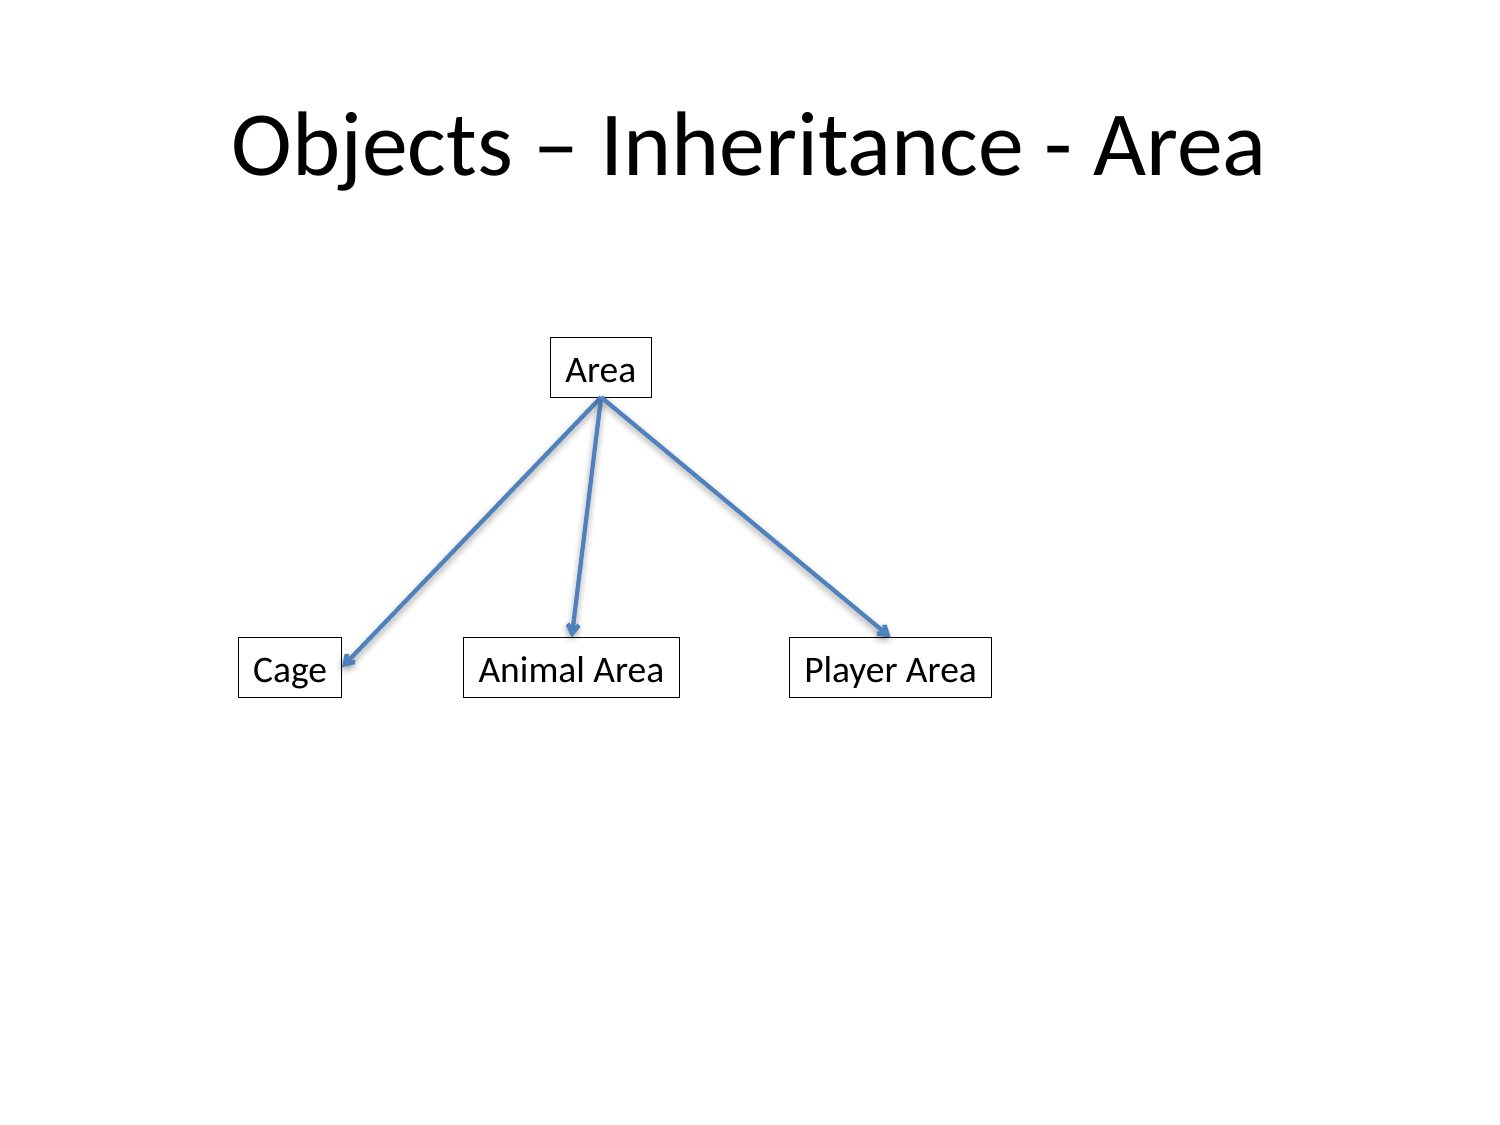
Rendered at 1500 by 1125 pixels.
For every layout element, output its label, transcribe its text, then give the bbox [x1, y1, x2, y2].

text_box Animal Area [463, 646, 680, 698]
text_box Area [550, 337, 652, 396]
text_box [571, 397, 599, 638]
text_box Cage [238, 637, 342, 698]
title Objects – Inheritance - Area [75, 45, 1425, 233]
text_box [600, 397, 891, 638]
text_box Player Area [789, 637, 992, 698]
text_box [342, 397, 602, 669]
